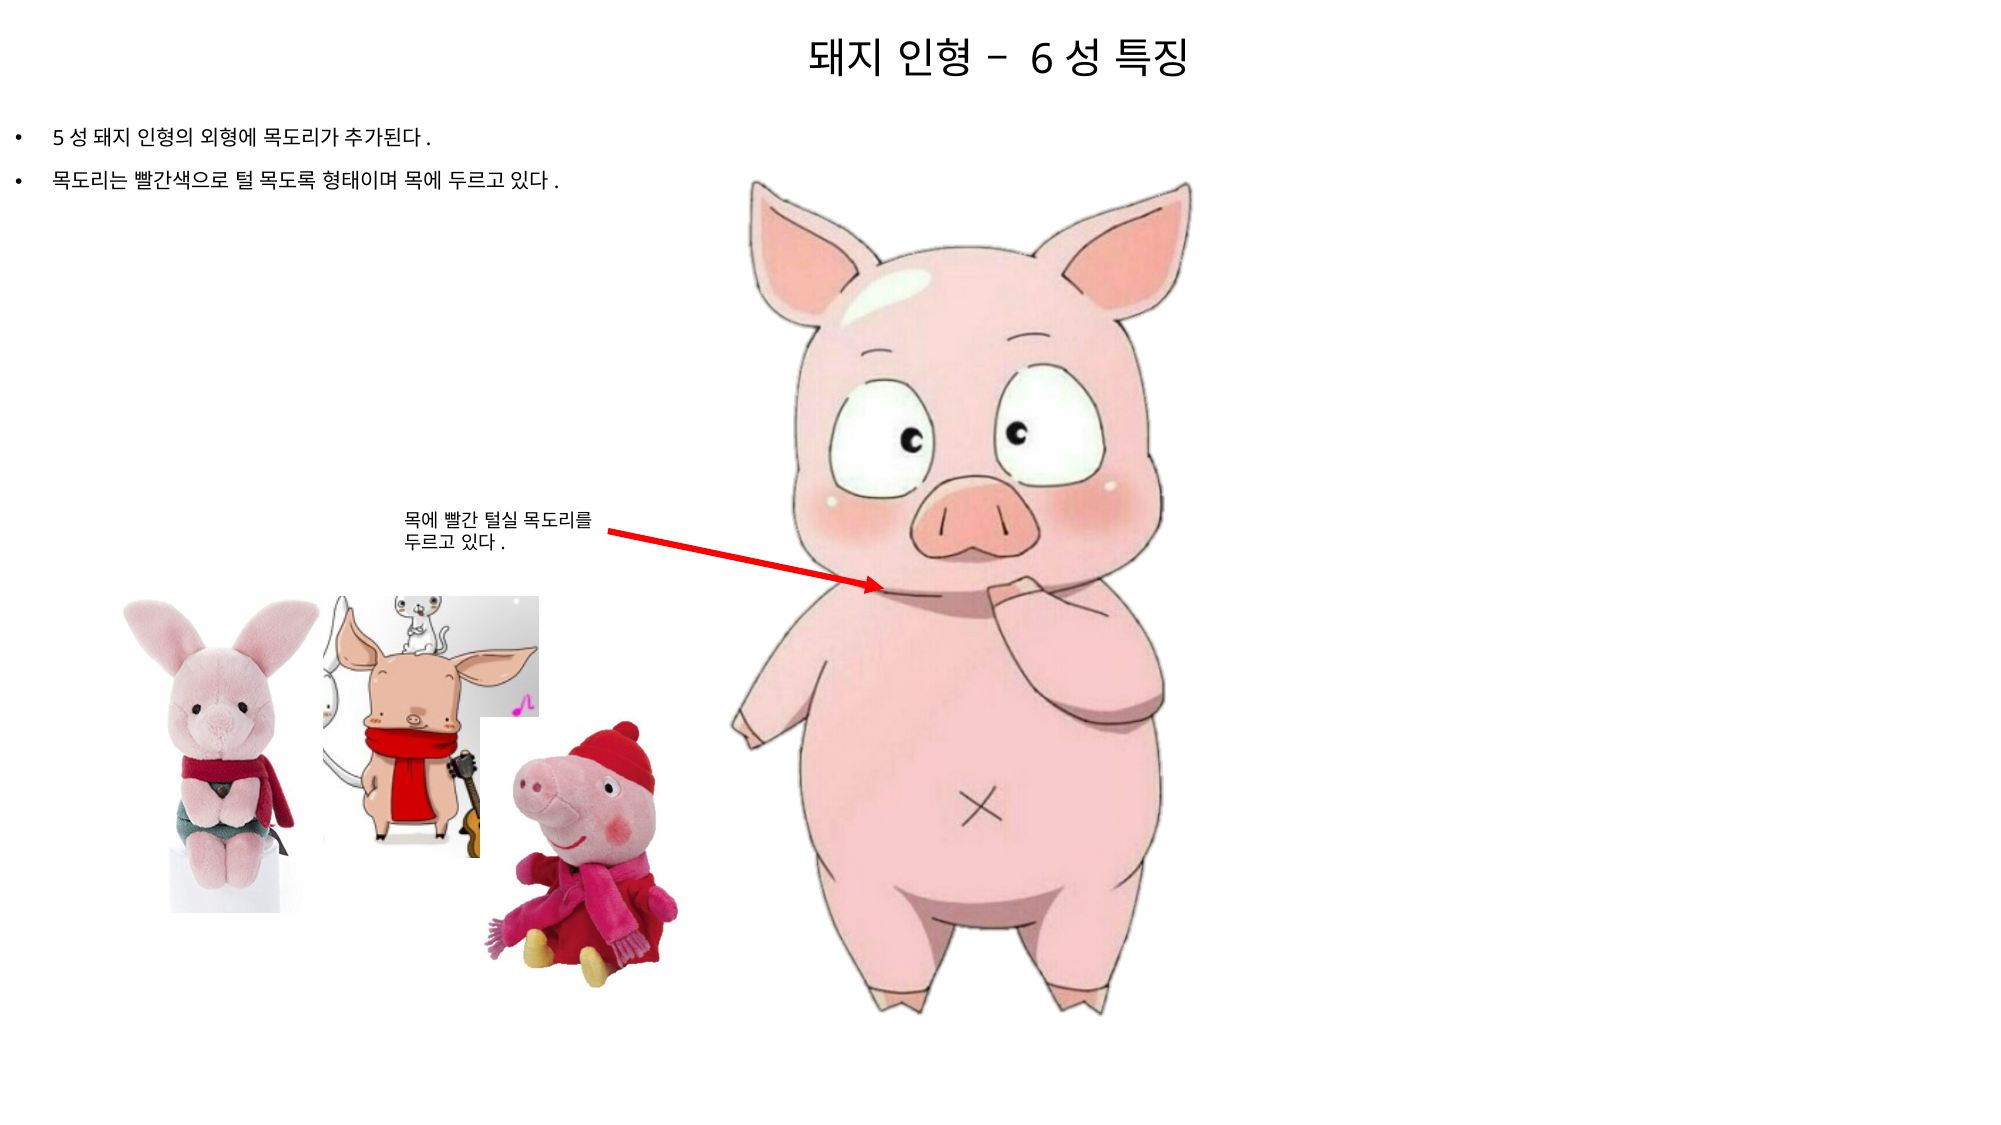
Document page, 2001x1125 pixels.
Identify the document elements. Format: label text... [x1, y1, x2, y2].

picture [722, 172, 1205, 1022]
text_box 돼지 인형 – 6성 특징 [0, 0, 2000, 120]
picture [119, 576, 684, 988]
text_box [618, 531, 885, 589]
text_box 목에 빨간 털실 목도리를 두르고 있다. [389, 501, 608, 561]
text_box 5성 돼지 인형의 외형에 목도리가 추가된다. 목도리는 빨간색으로 털 목도록 형태이며 목에 두르고 있다. [0, 120, 2000, 300]
